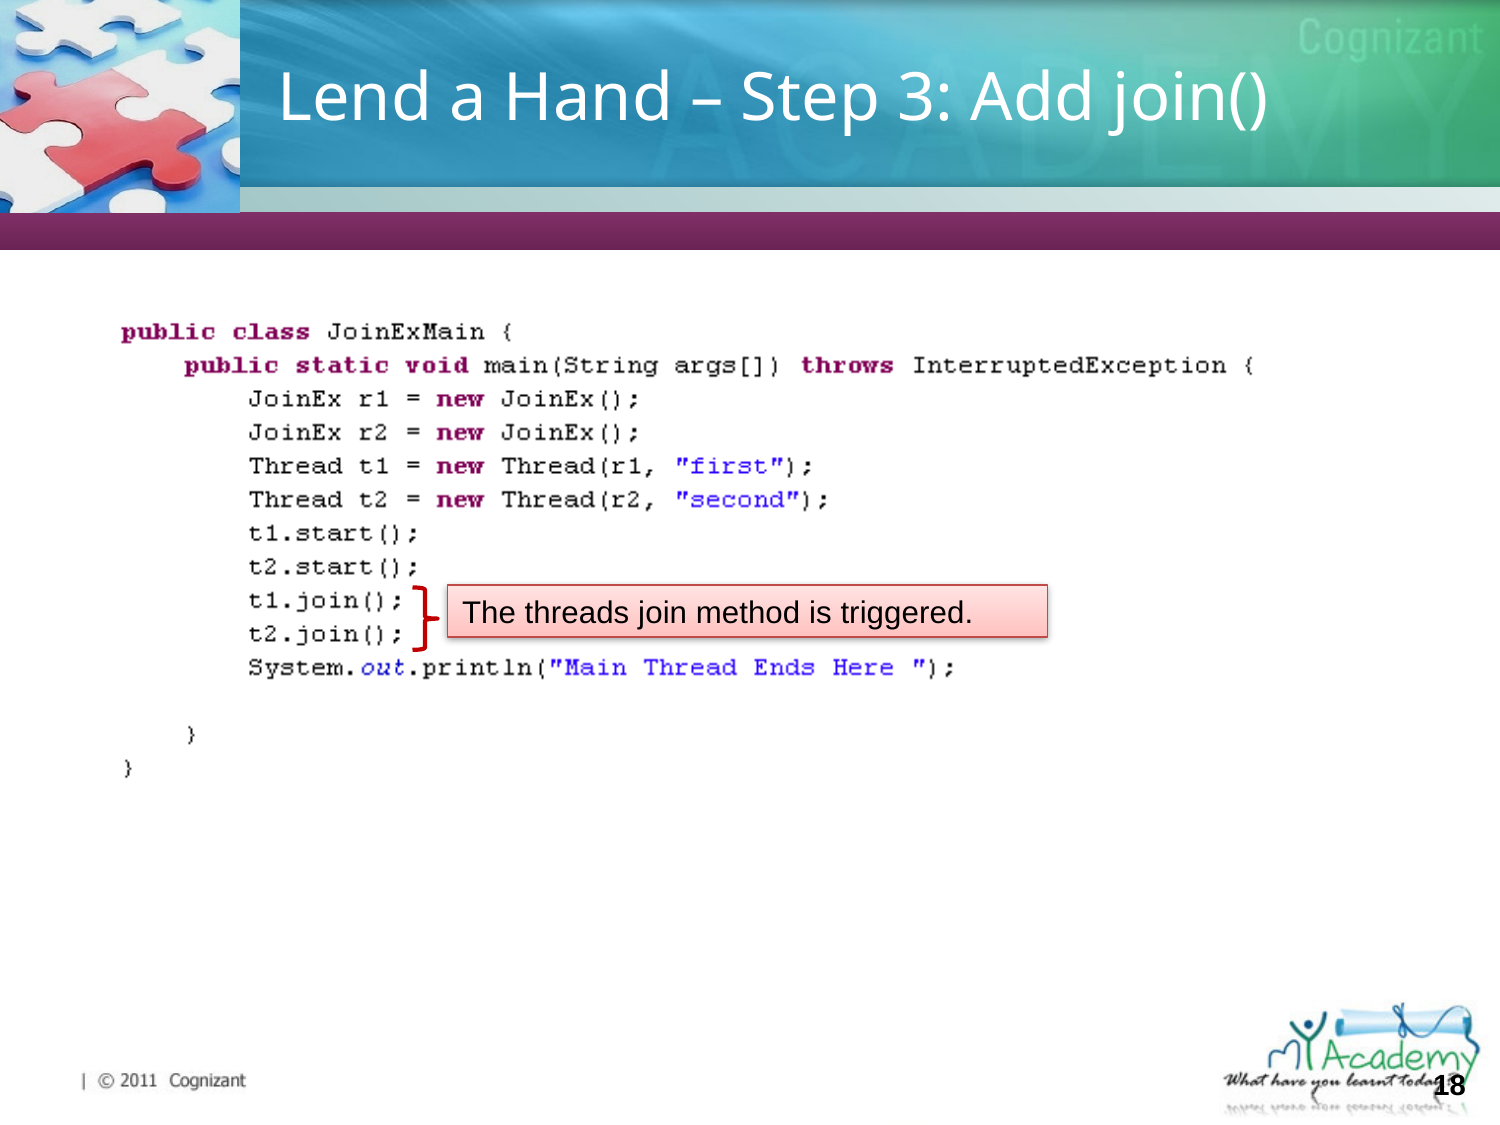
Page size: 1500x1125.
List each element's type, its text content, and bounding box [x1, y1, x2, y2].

picture [0, 250, 1500, 1125]
slide_number 18 [1418, 1059, 1492, 1112]
title Lend a Hand – Step 3: Add join() [262, 0, 1500, 188]
picture [0, 0, 262, 213]
